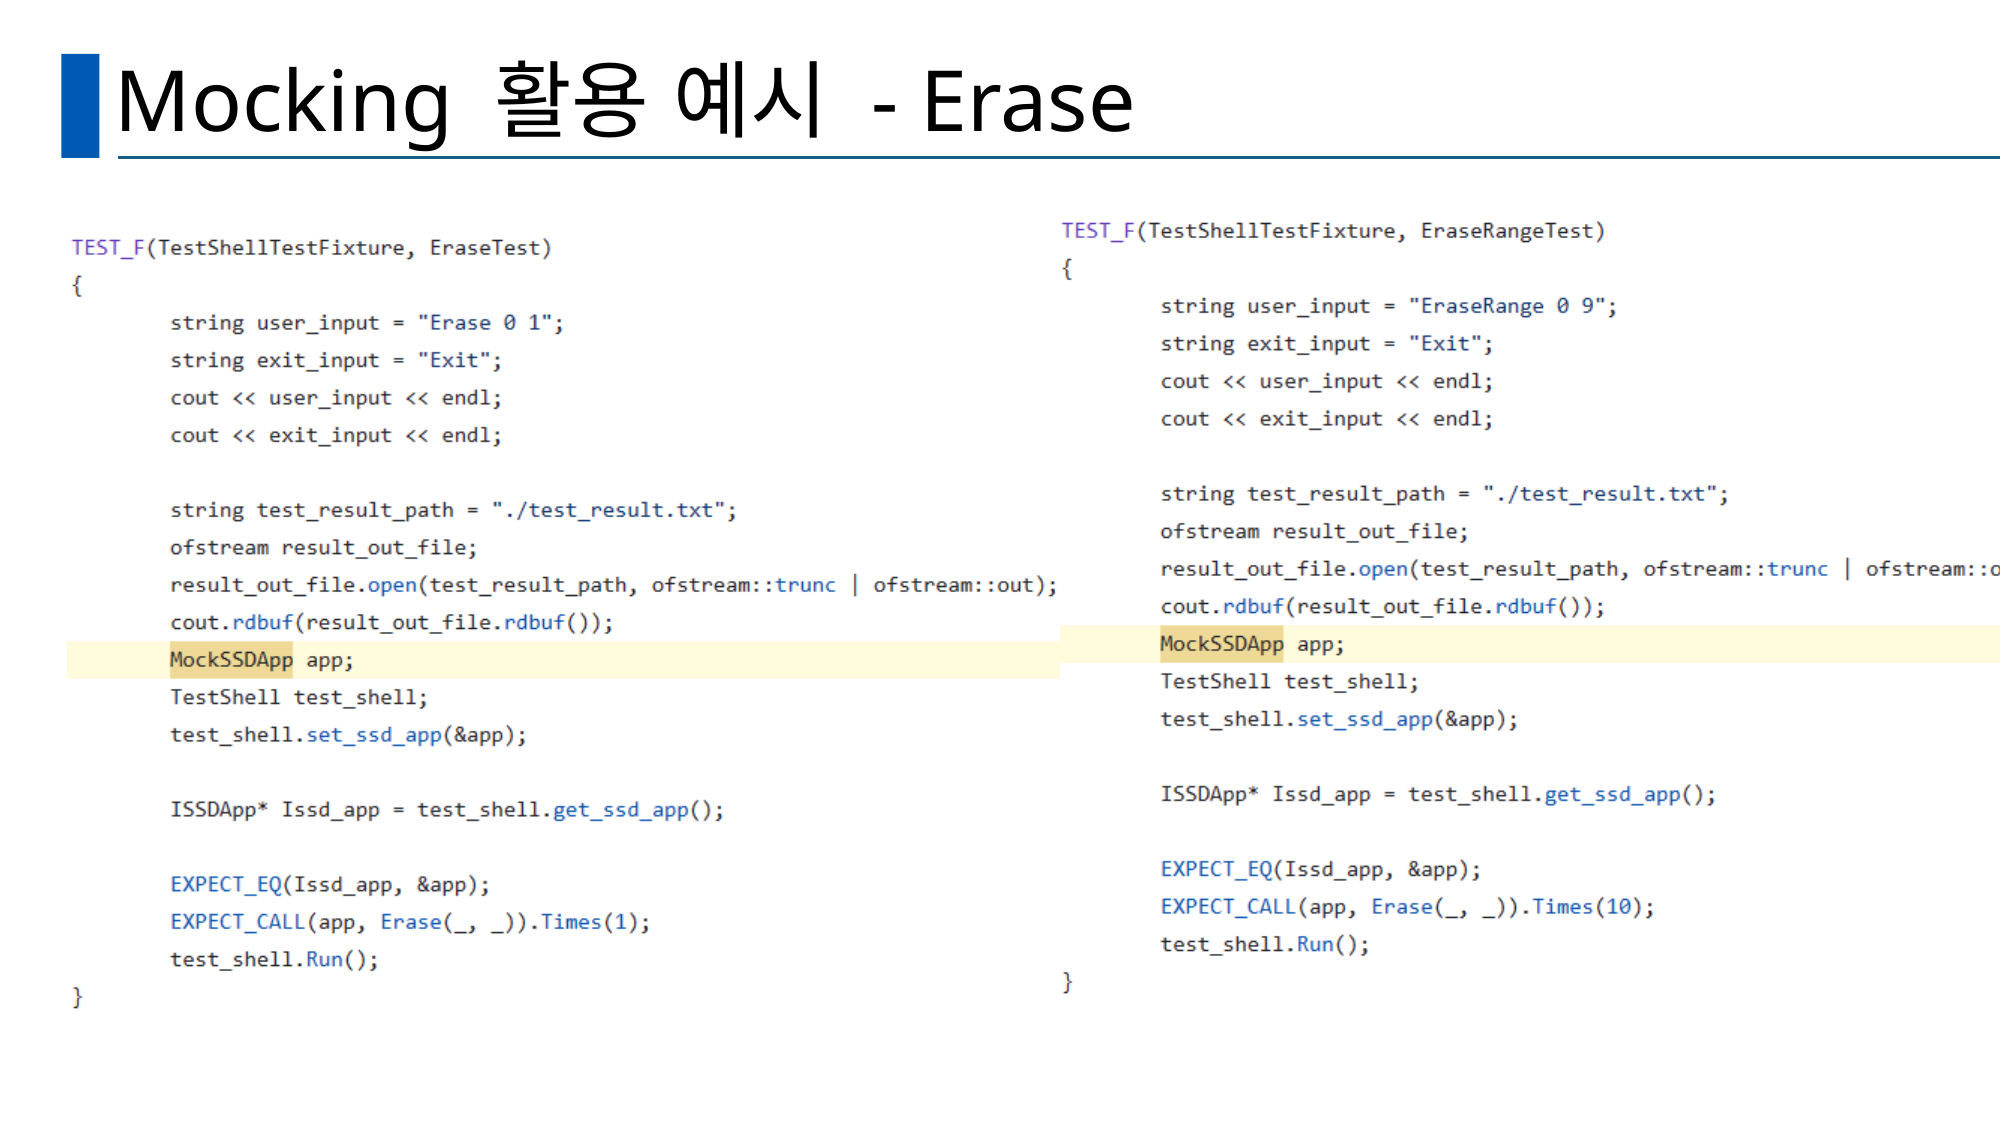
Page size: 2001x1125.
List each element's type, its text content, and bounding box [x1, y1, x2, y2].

title Mocking 활용 예시 - Erase [99, 50, 1825, 158]
picture [67, 213, 2000, 1010]
